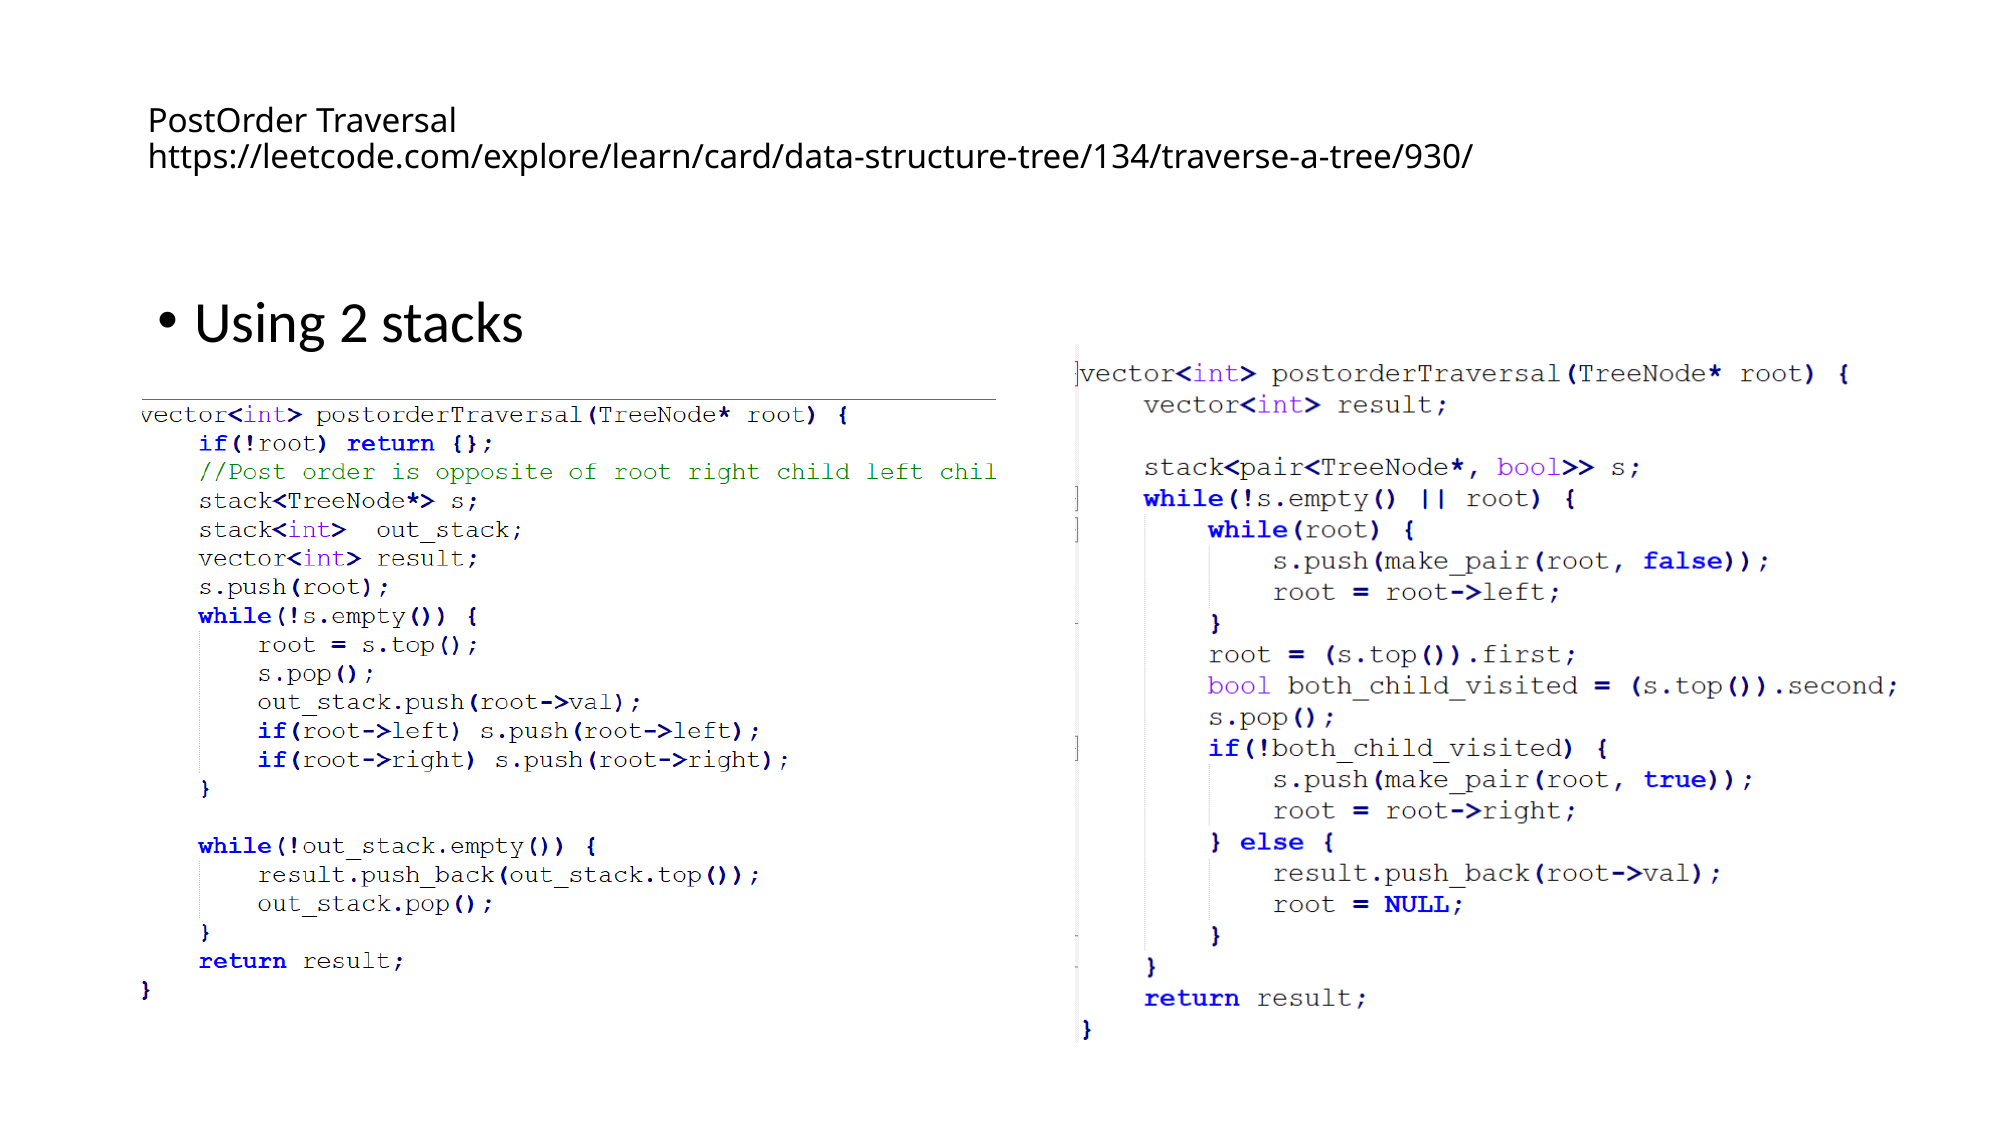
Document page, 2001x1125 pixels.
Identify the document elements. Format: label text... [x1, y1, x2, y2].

picture [142, 399, 996, 1015]
title PostOrder Traversal https://leetcode.com/explore/learn/card/data-structure-tree/134/traverse-a-tree/930/ [132, 31, 1858, 249]
picture [1075, 344, 1915, 1043]
list Using 2 stacks [142, 284, 1005, 374]
